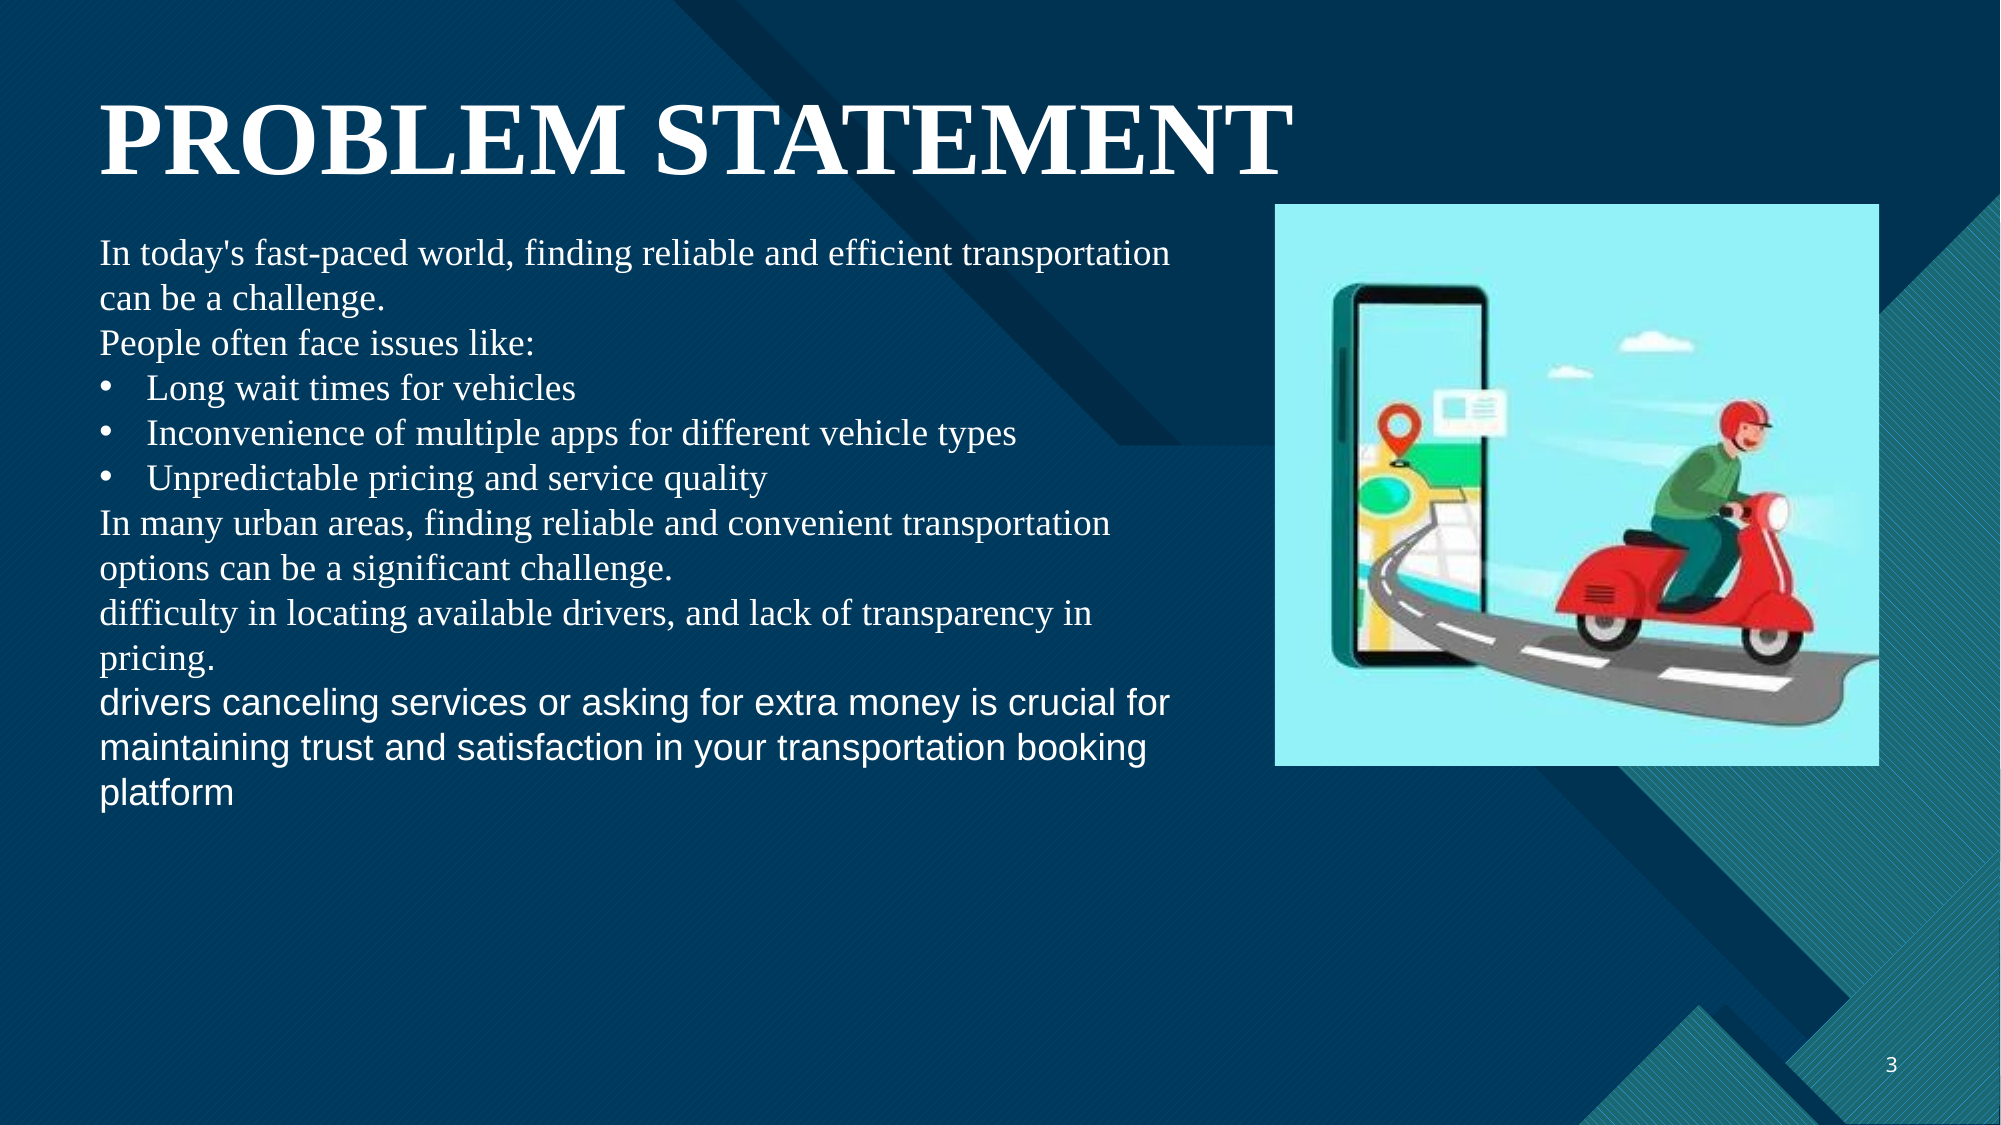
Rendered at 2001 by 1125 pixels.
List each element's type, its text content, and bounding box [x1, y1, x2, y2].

picture [1274, 204, 1880, 766]
title OUTPUTS [1620, 732, 2001, 1064]
slide_number 3 [1845, 1035, 1913, 1096]
text_box In today's fast-paced world, finding reliable and efficient transportation can be a challenge. People often face issues like: Long wait times for vehicles Inconvenience of multiple apps for different vehicle types Unpredictable pricing and service quality In many urban areas, finding reliable and convenient transportation options can be a significant challenge. difficulty in locating available drivers, and lack of transparency in pricing. drivers canceling services or asking for extra money is crucial for maintaining trust and satisfaction in your transportation booking platform [84, 220, 1230, 821]
title PROBLEM STATEMENT [84, 63, 1362, 205]
